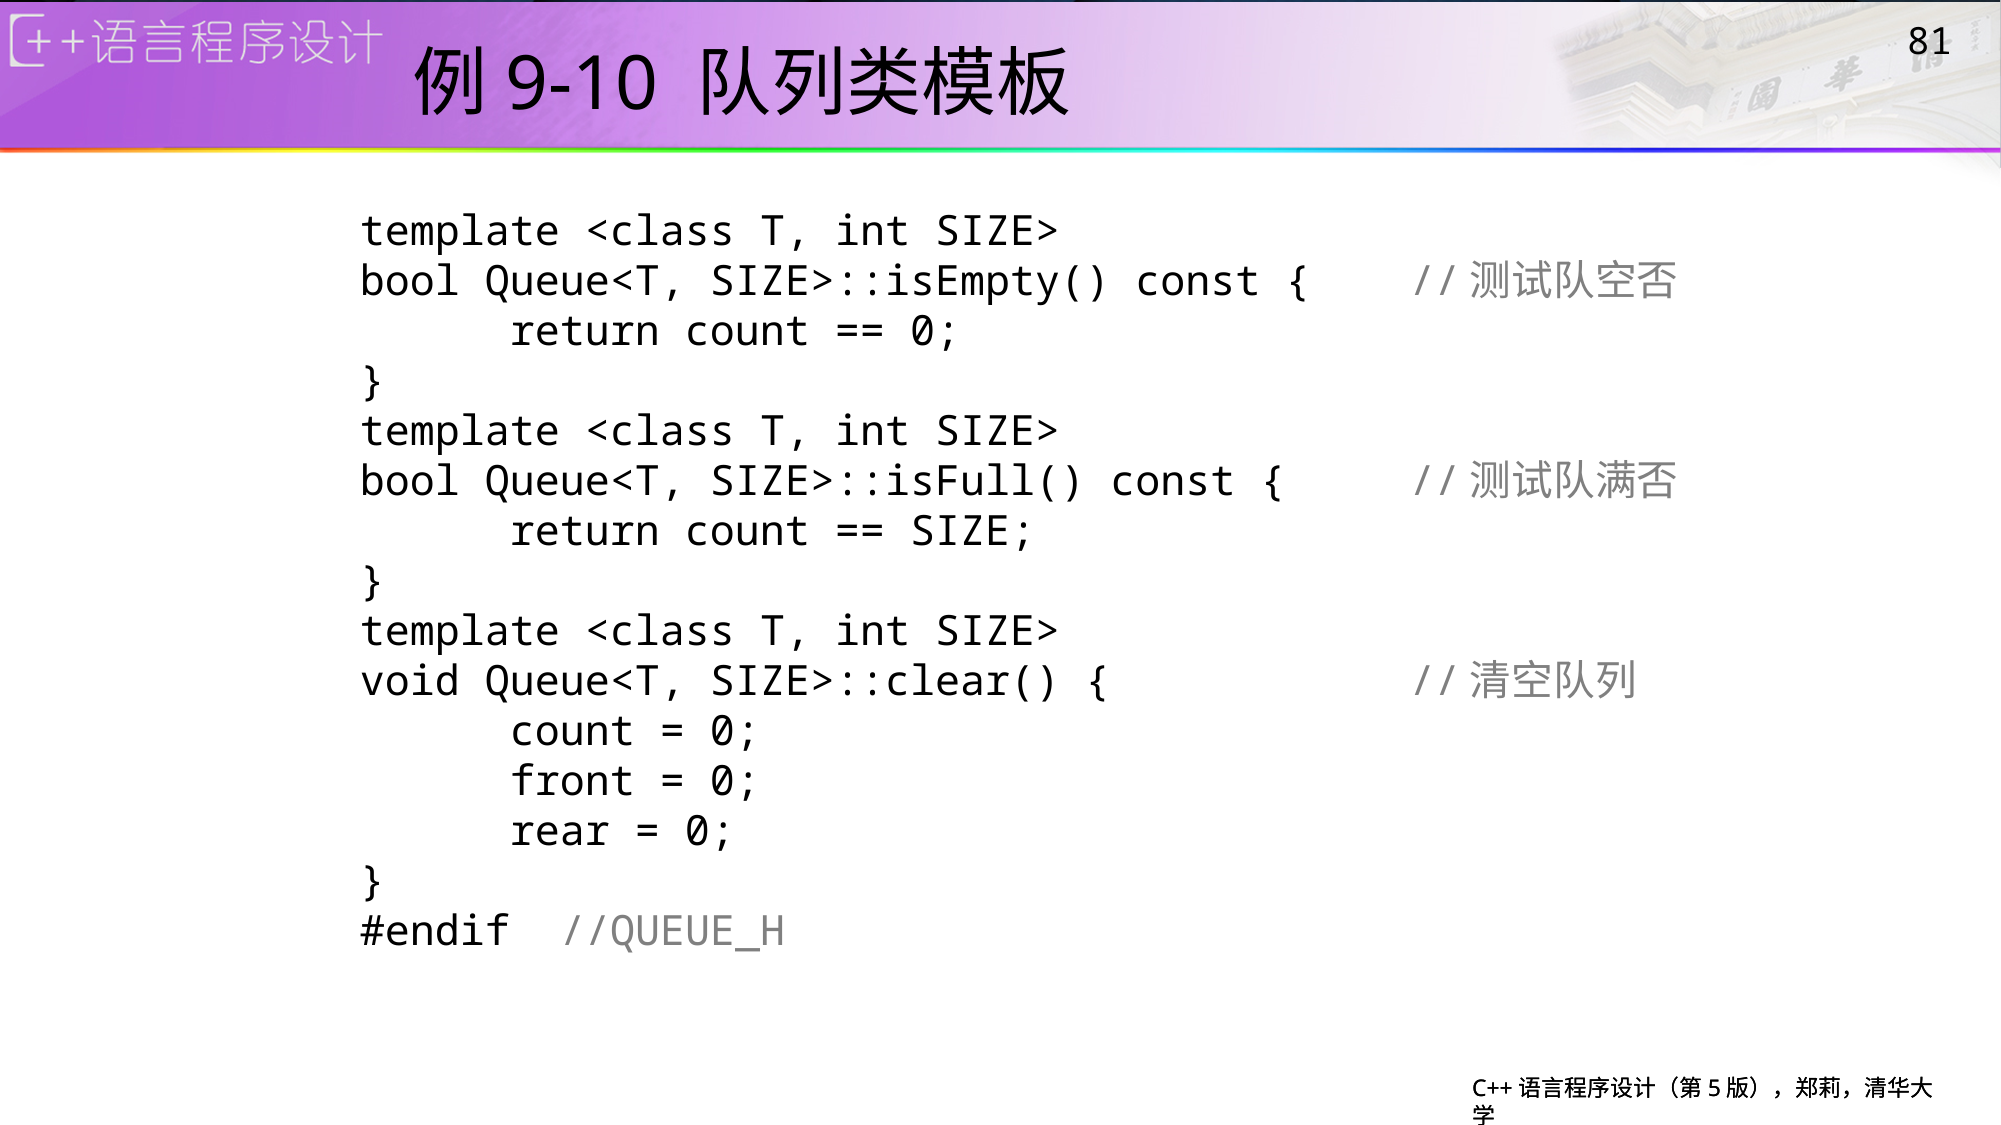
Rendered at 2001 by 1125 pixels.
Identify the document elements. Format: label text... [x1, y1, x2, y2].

picture [0, 0, 2001, 1125]
list template <class T, int SIZE> bool Queue<T, SIZE>::isEmpty() const { //测试队空否 return count == 0; } template <class T, int SIZE> bool Queue<T, SIZE>::isFull() const { //测试队满否 return count == SIZE; } template <class T, int SIZE> void Queue<T, SIZE>::clear() { //清空队列 count = 0; front = 0; rear = 0; } #endif //QUEUE_H [326, 196, 1830, 1055]
title 例9-10 队列类模板 [397, 9, 1901, 149]
slide_number 81 [1516, 12, 1967, 73]
